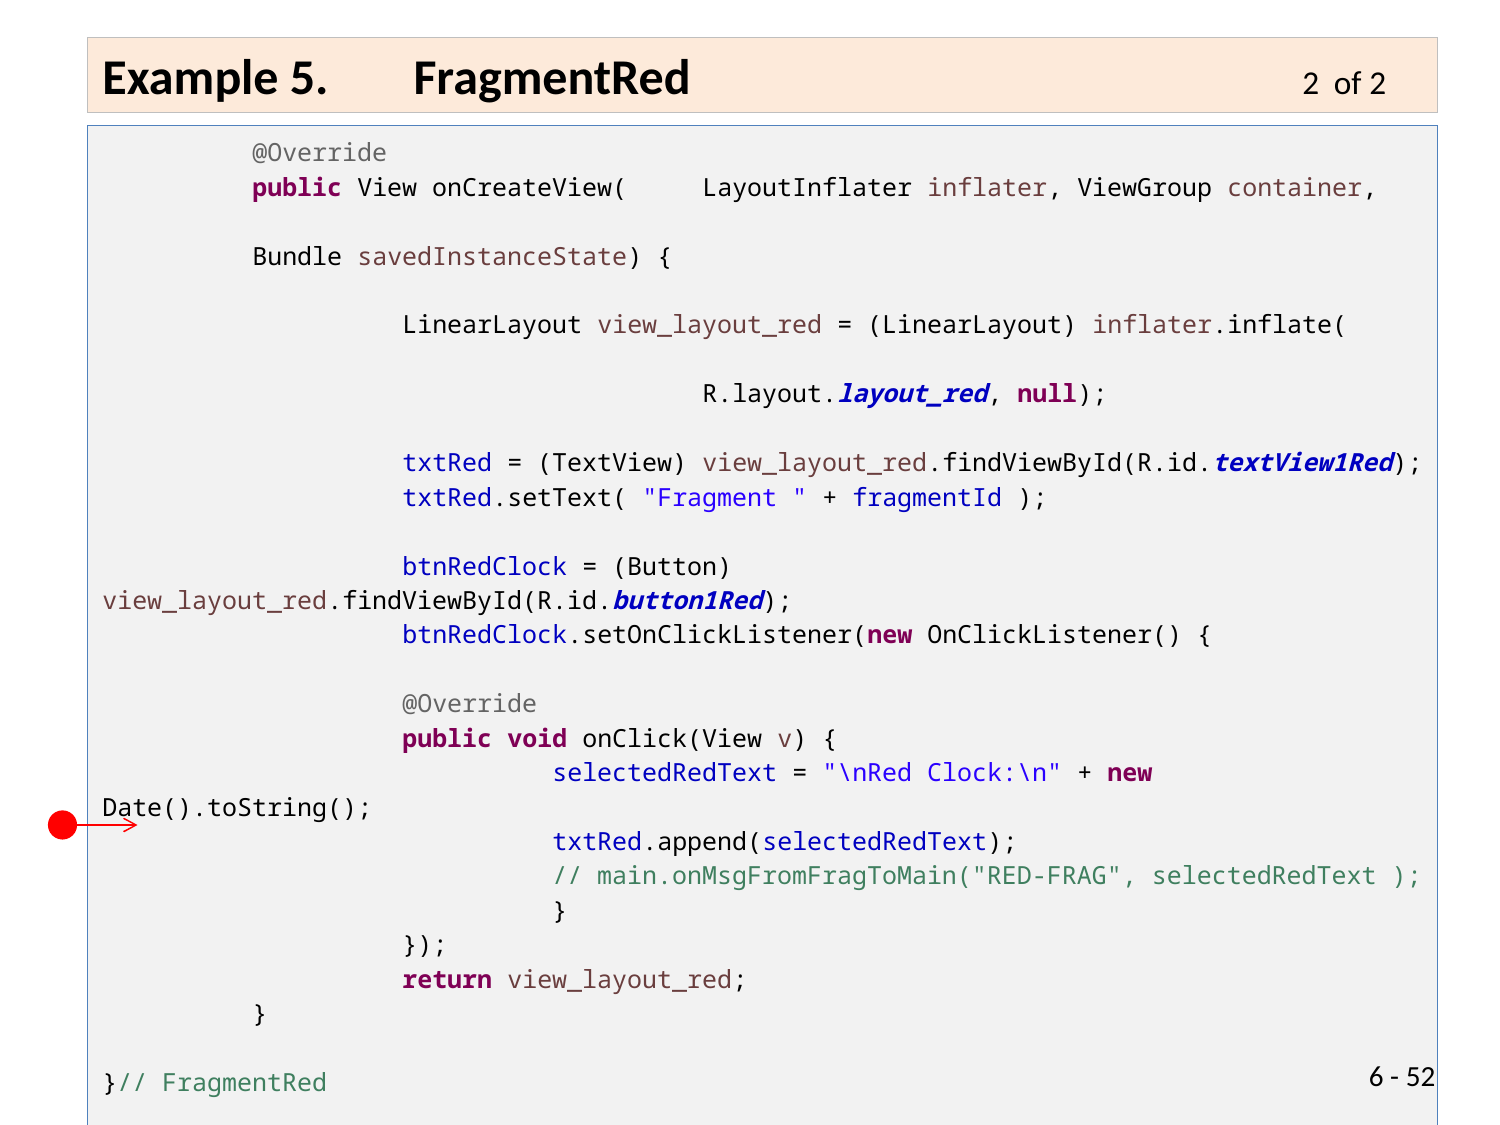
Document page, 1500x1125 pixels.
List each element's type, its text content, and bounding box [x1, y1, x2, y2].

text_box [49, 812, 138, 838]
text_box Example 5. FragmentRed 2 of 2 [87, 37, 1438, 113]
text_box 6 - 52 [1275, 1049, 1450, 1125]
text_box @Override public View onCreateView( LayoutInflater inflater, ViewGroup container, Bundle savedInstanceState) { LinearLayout view_layout_red = (LinearLayout) inflater.inflate( R.layout.layout_red, null); txtRed = (TextView) view_layout_red.findViewById(R.id.textView1Red); txtRed.setText( "Fragment " + fragmentId ); btnRedClock = (Button) view_layout_red.findViewById(R.id.button1Red); btnRedClock.setOnClickListener(new OnClickListener() { @Override public void onClick(View v) { selectedRedText = "\nRed Clock:\n" + new Date().toString(); txtRed.append(selectedRedText); // main.onMsgFromFragToMain("RED-FRAG", selectedRedText ); } }); return view_layout_red; } }// FragmentRed [87, 125, 1438, 1125]
